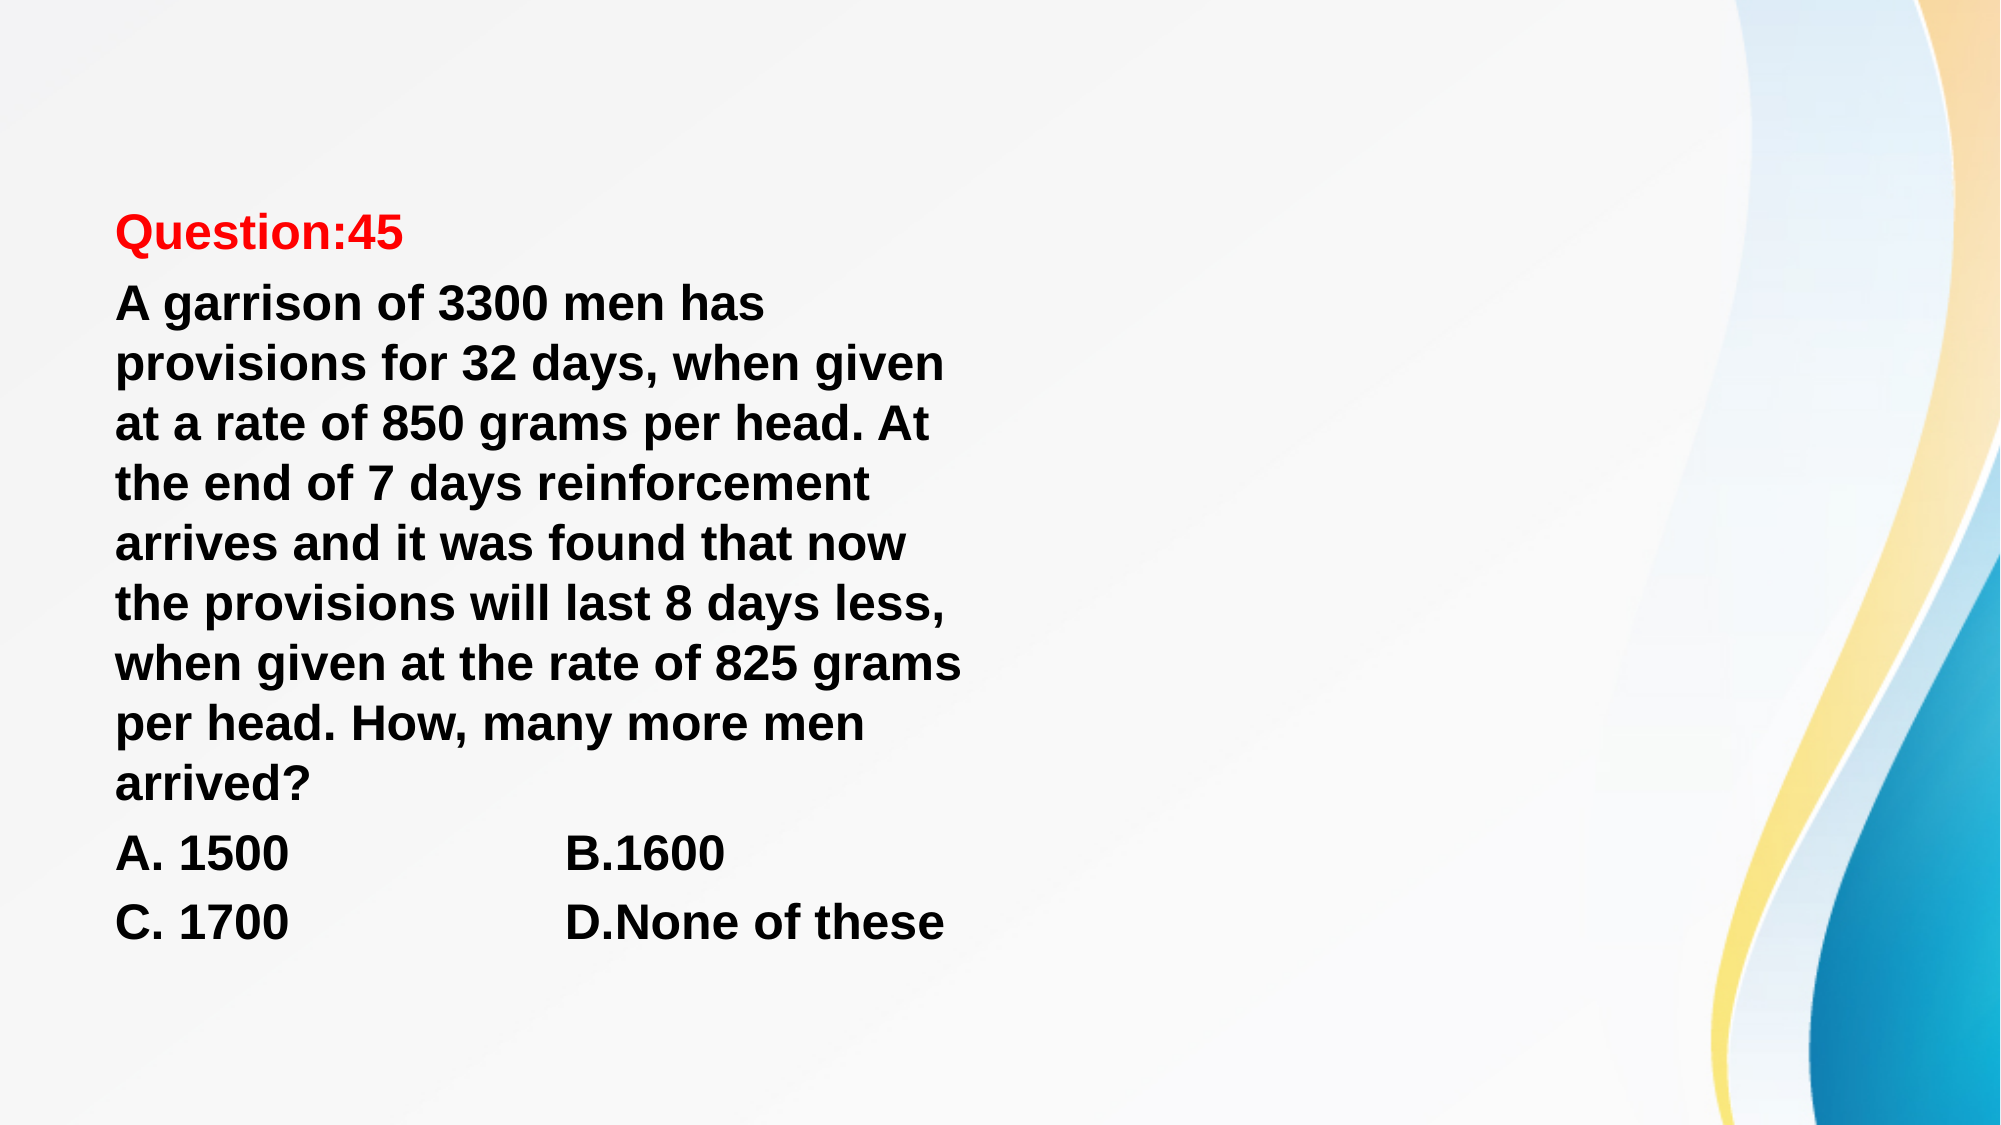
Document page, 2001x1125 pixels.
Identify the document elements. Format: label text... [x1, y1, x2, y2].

list Question:45 A garrison of 3300 men has provisions for 32 days, when given at a rate of 850 grams per head. At the end of 7 days reinforcement arrives and it was found that now the provisions will last 8 days less, when given at the rate of 825 grams per head. How, many more men arrived? A. 1500 B.1600 C. 1700 D.None of these [99, 192, 984, 1006]
picture [0, 0, 2001, 1125]
